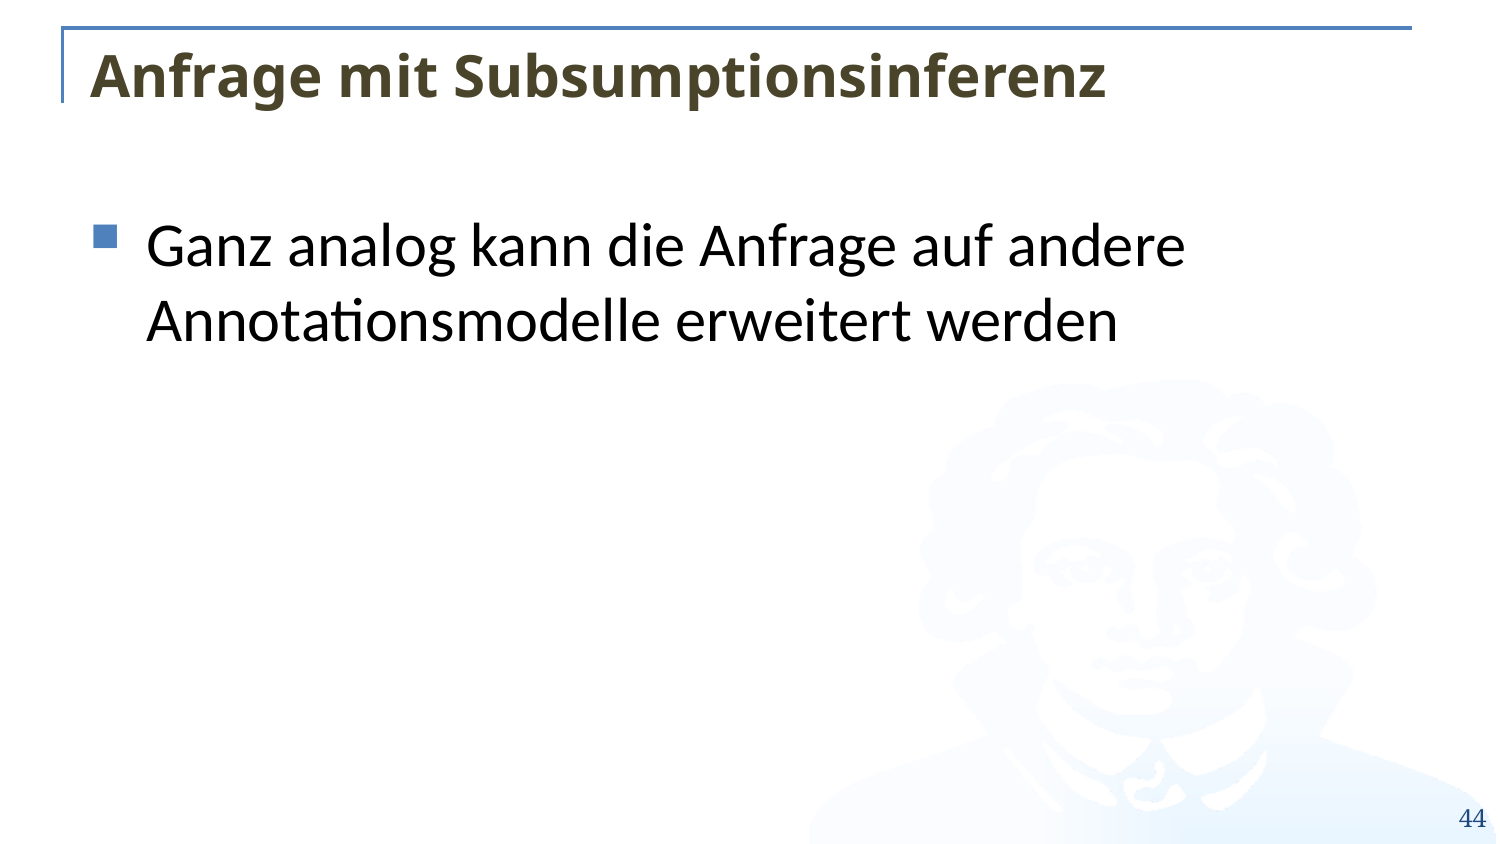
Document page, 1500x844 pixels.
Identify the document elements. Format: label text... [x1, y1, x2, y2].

title Anfrage mit Subsumptionsinferenz [75, 32, 1425, 173]
slide_number 44 [1151, 787, 1500, 844]
list Ganz analog kann die Anfrage auf andere Annotationsmodelle erweitert werden [75, 196, 1425, 755]
